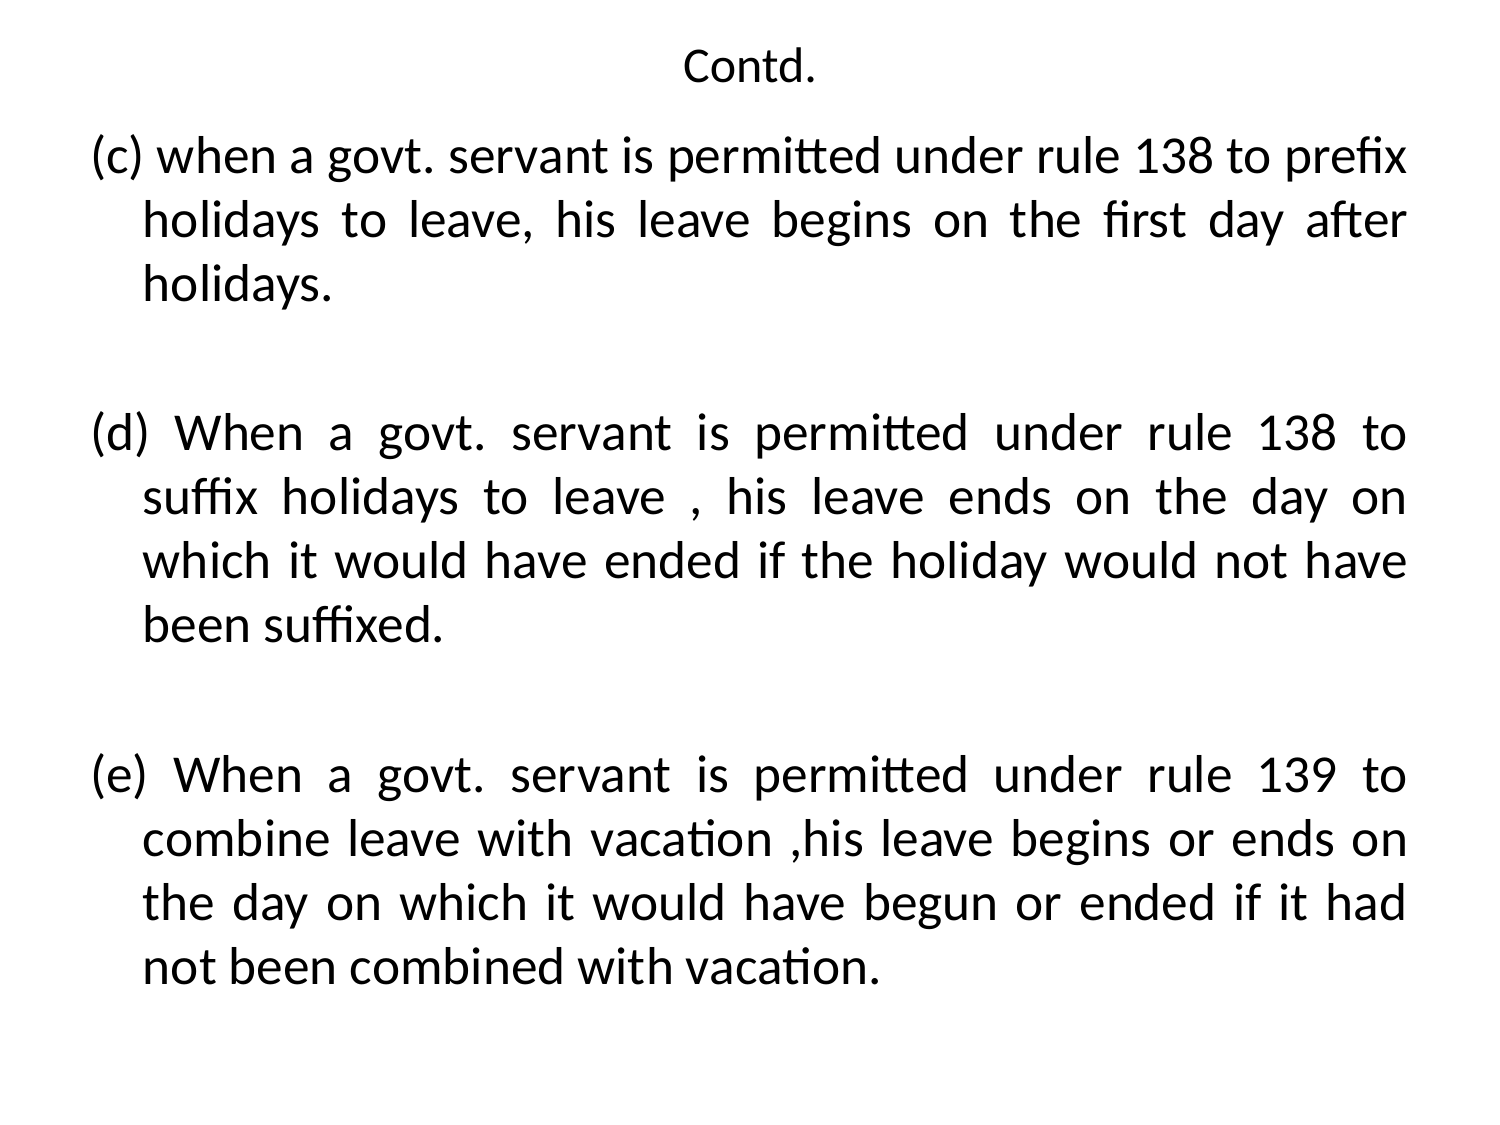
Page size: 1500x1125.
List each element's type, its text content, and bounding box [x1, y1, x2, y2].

title Contd. [75, 24, 1425, 100]
list (c) when a govt. servant is permitted under rule 138 to prefix holidays to leave, his leave begins on the first day after holidays. (d) When a govt. servant is permitted under rule 138 to suffix holidays to leave , his leave ends on the day on which it would have ended if the holiday would not have been suffixed. (e) When a govt. servant is permitted under rule 139 to combine leave with vacation ,his leave begins or ends on the day on which it would have begun or ended if it had not been combined with vacation. [75, 112, 1425, 1005]
